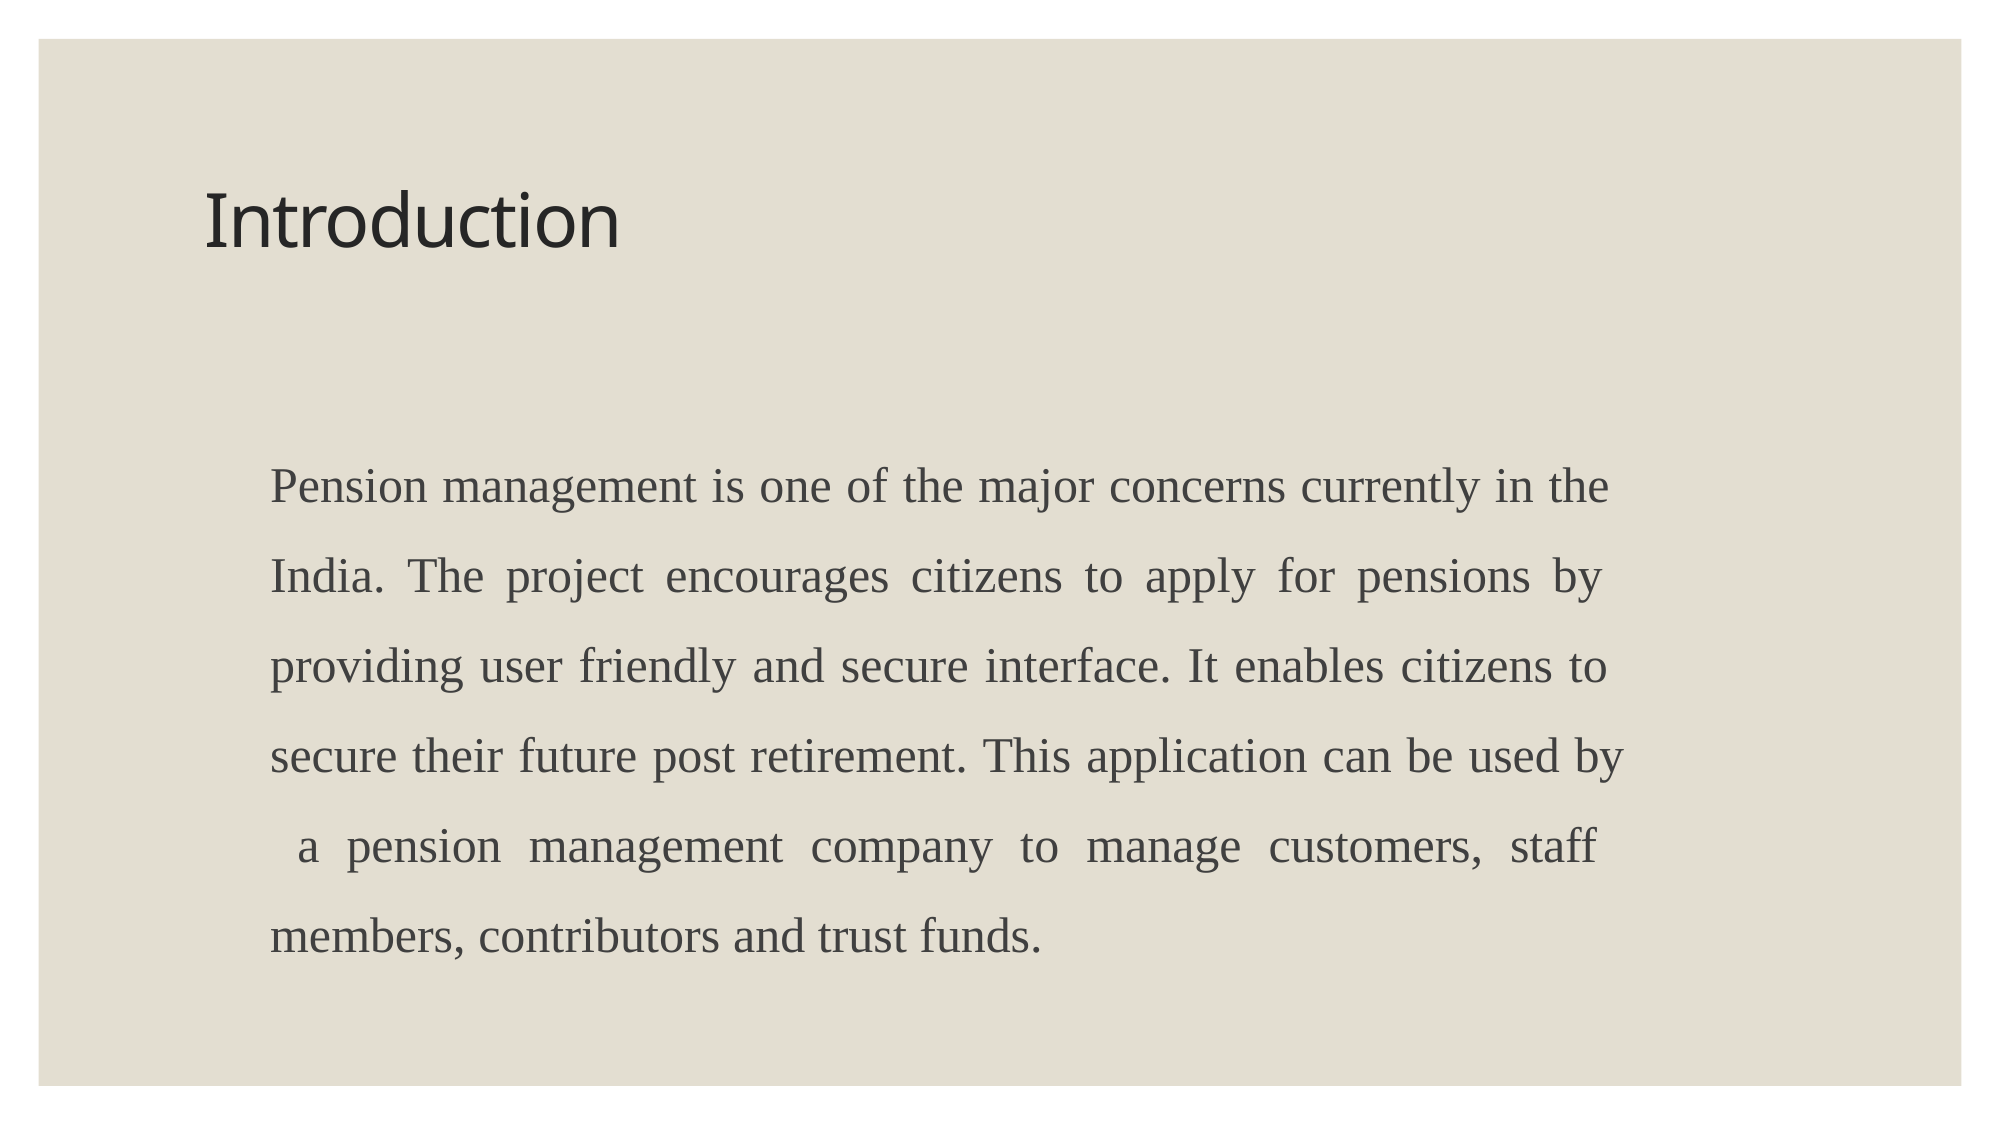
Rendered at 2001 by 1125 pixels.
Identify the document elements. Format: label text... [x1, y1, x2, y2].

text_box Pension management is one of the major concerns currently in the India. The project encourages citizens to apply for pensions by providing user friendly and secure interface. It enables citizens to secure their future post retirement. This application can be used by a pension management company to manage customers, staff members, contributors and trust funds. [268, 420, 1625, 963]
title Introduction [202, 121, 648, 311]
